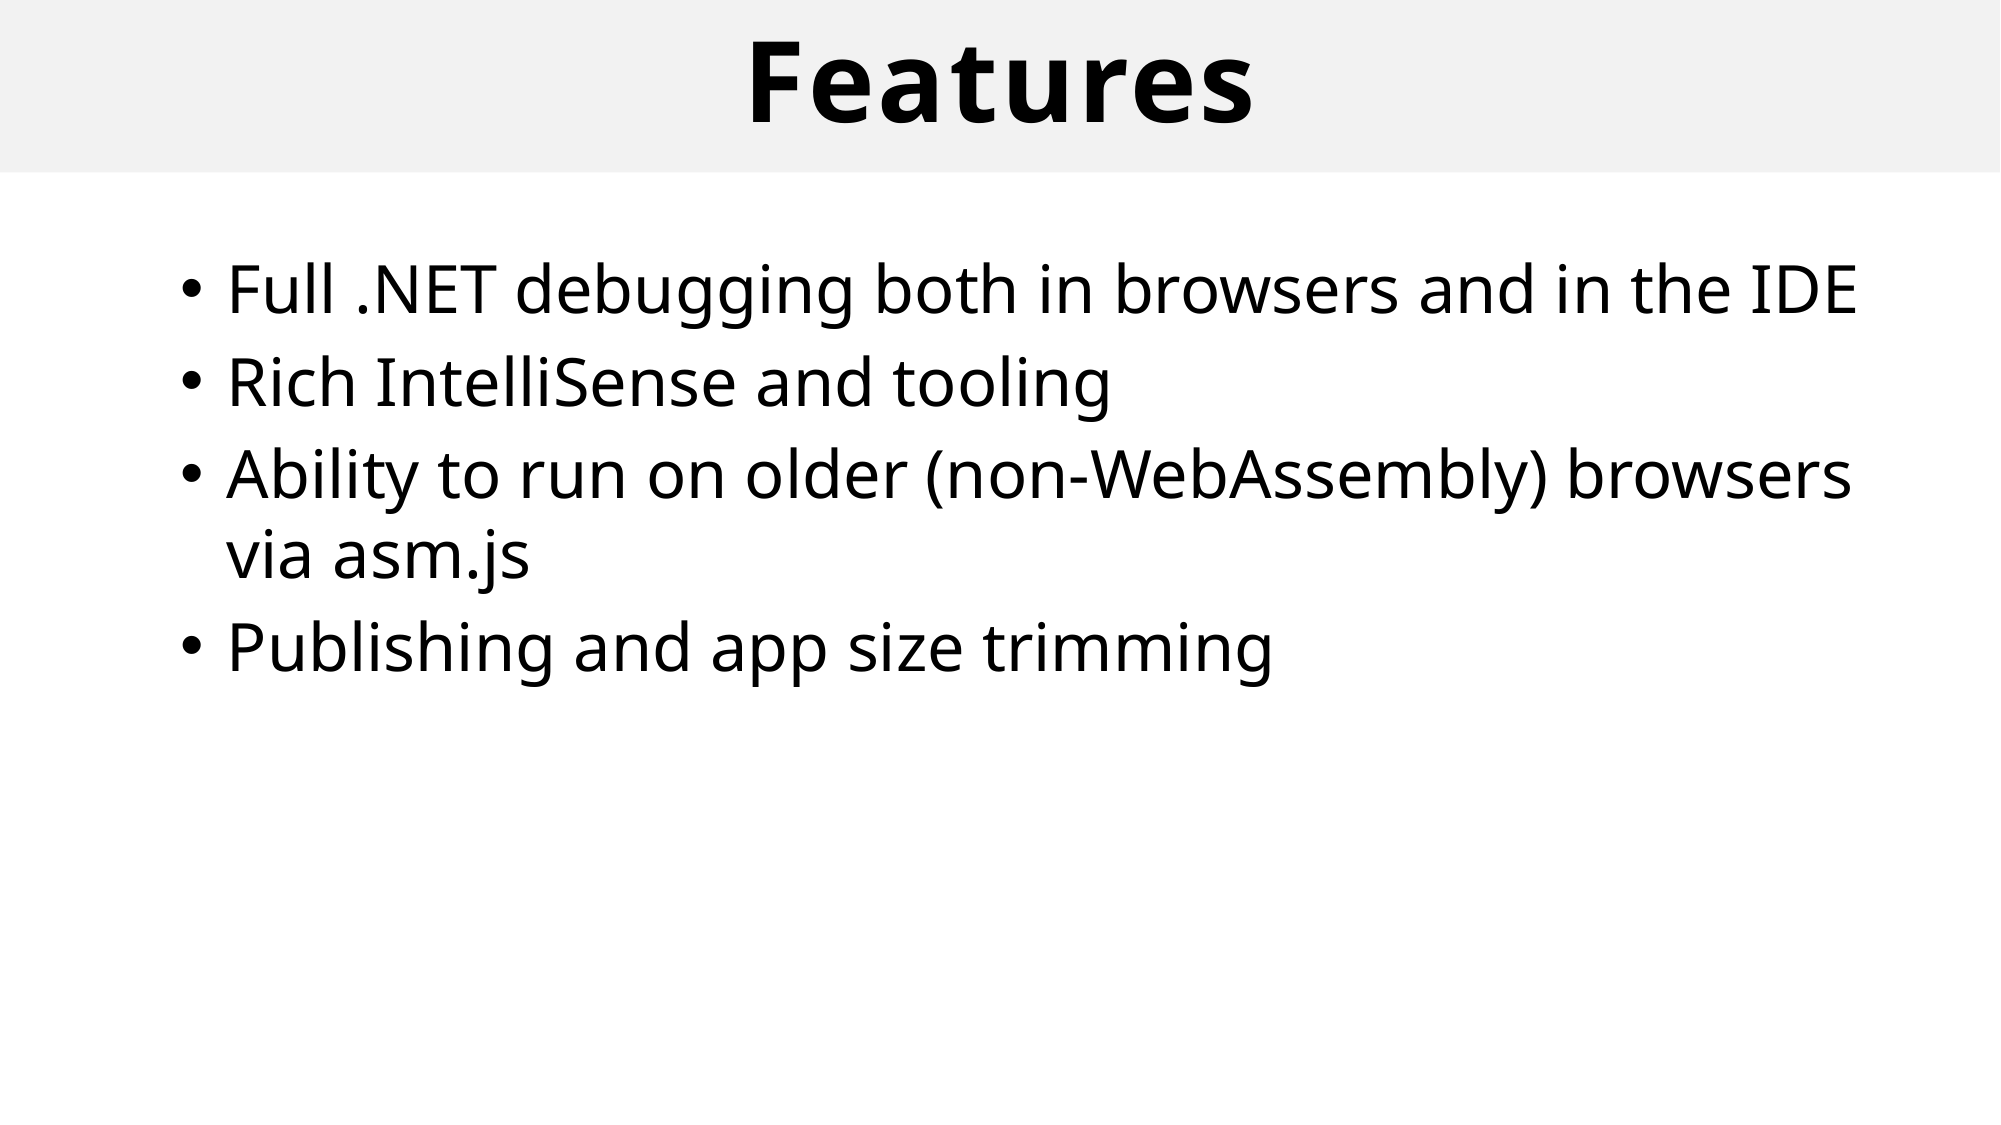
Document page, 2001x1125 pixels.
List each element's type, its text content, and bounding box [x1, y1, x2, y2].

title Features [0, 0, 2000, 172]
text_box Full .NET debugging both in browsers and in the IDE Rich IntelliSense and tooling Ability to run on older (non-WebAssembly) browsers via asm.js Publishing and app size trimming [0, 172, 2000, 760]
